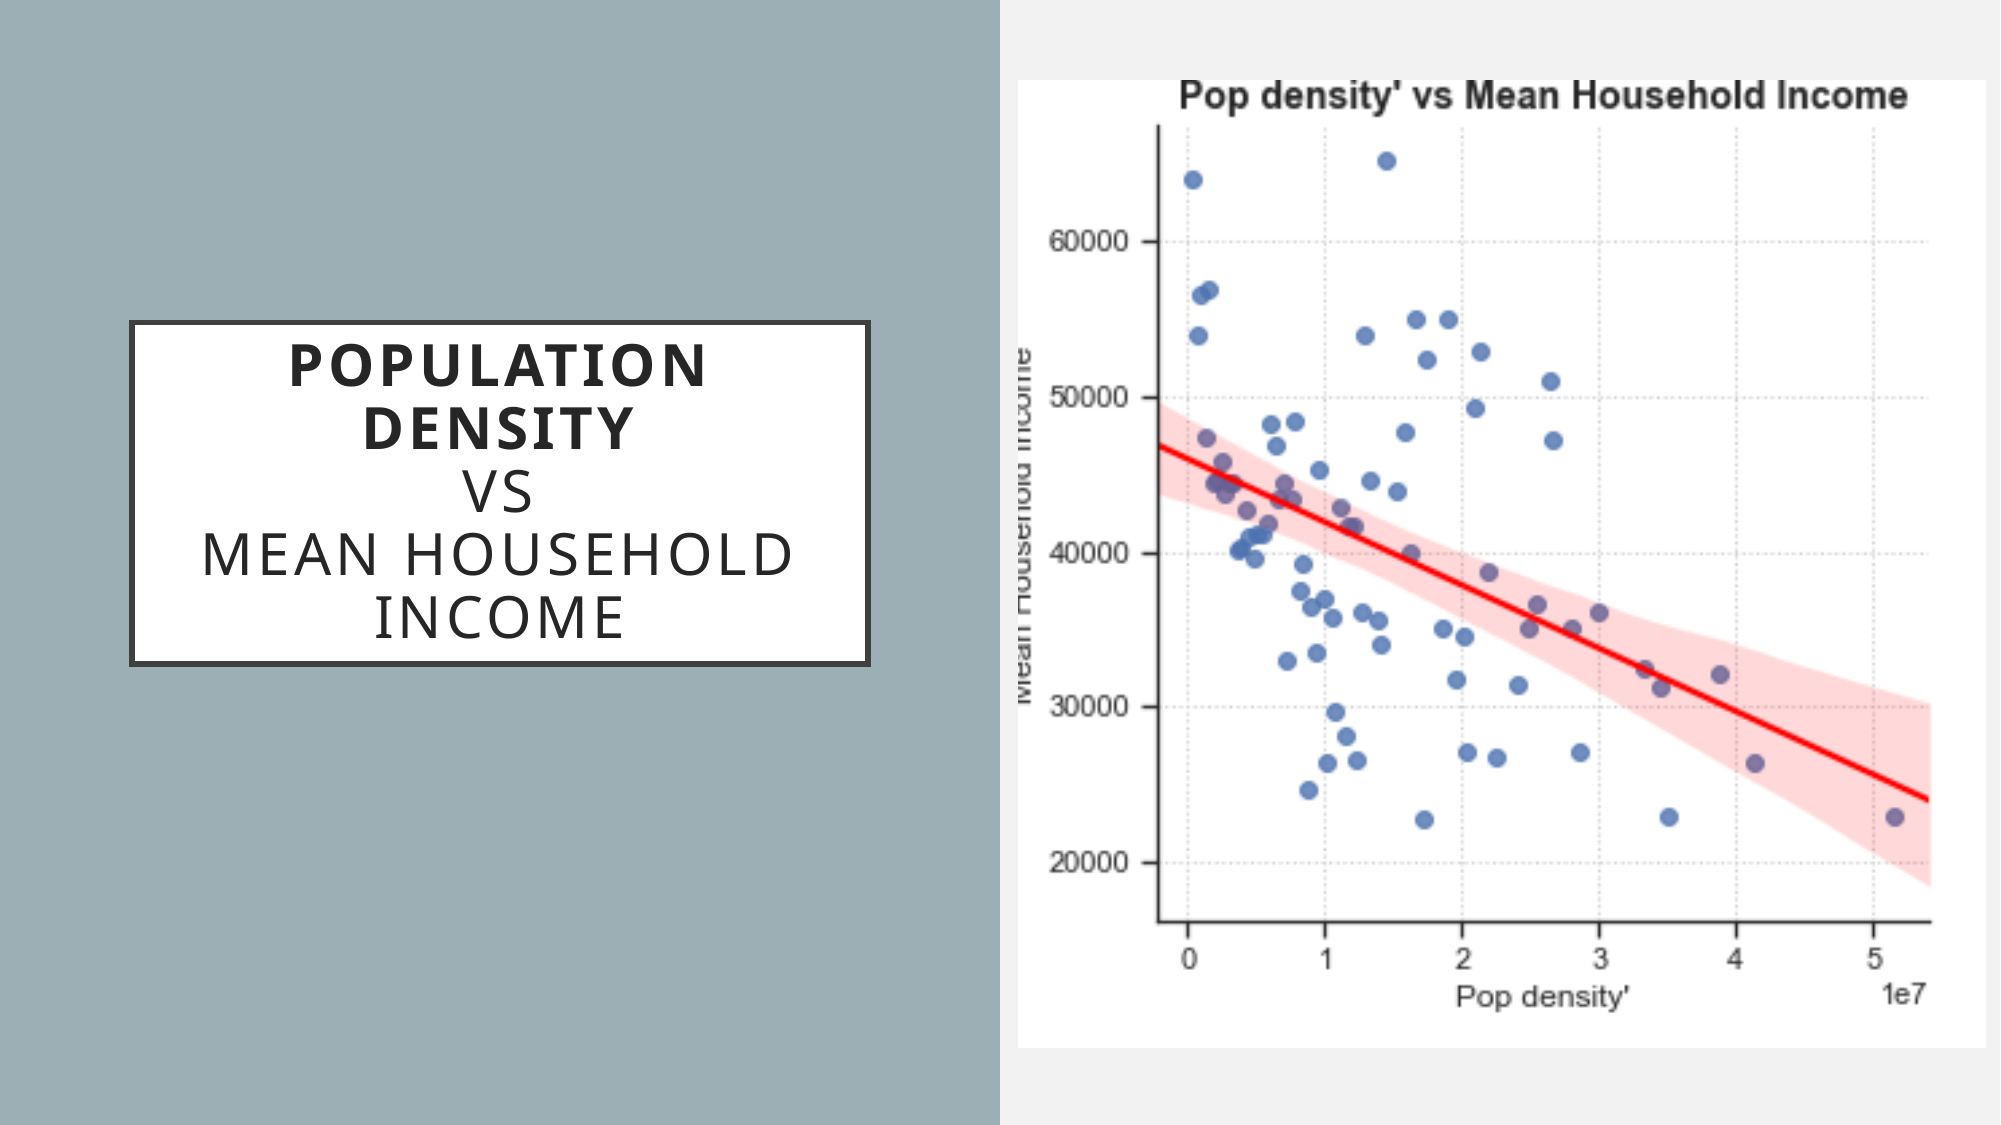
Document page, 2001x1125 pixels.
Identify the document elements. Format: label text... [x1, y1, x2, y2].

title Population density vs mean household income [129, 320, 871, 667]
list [1018, 80, 1986, 1048]
